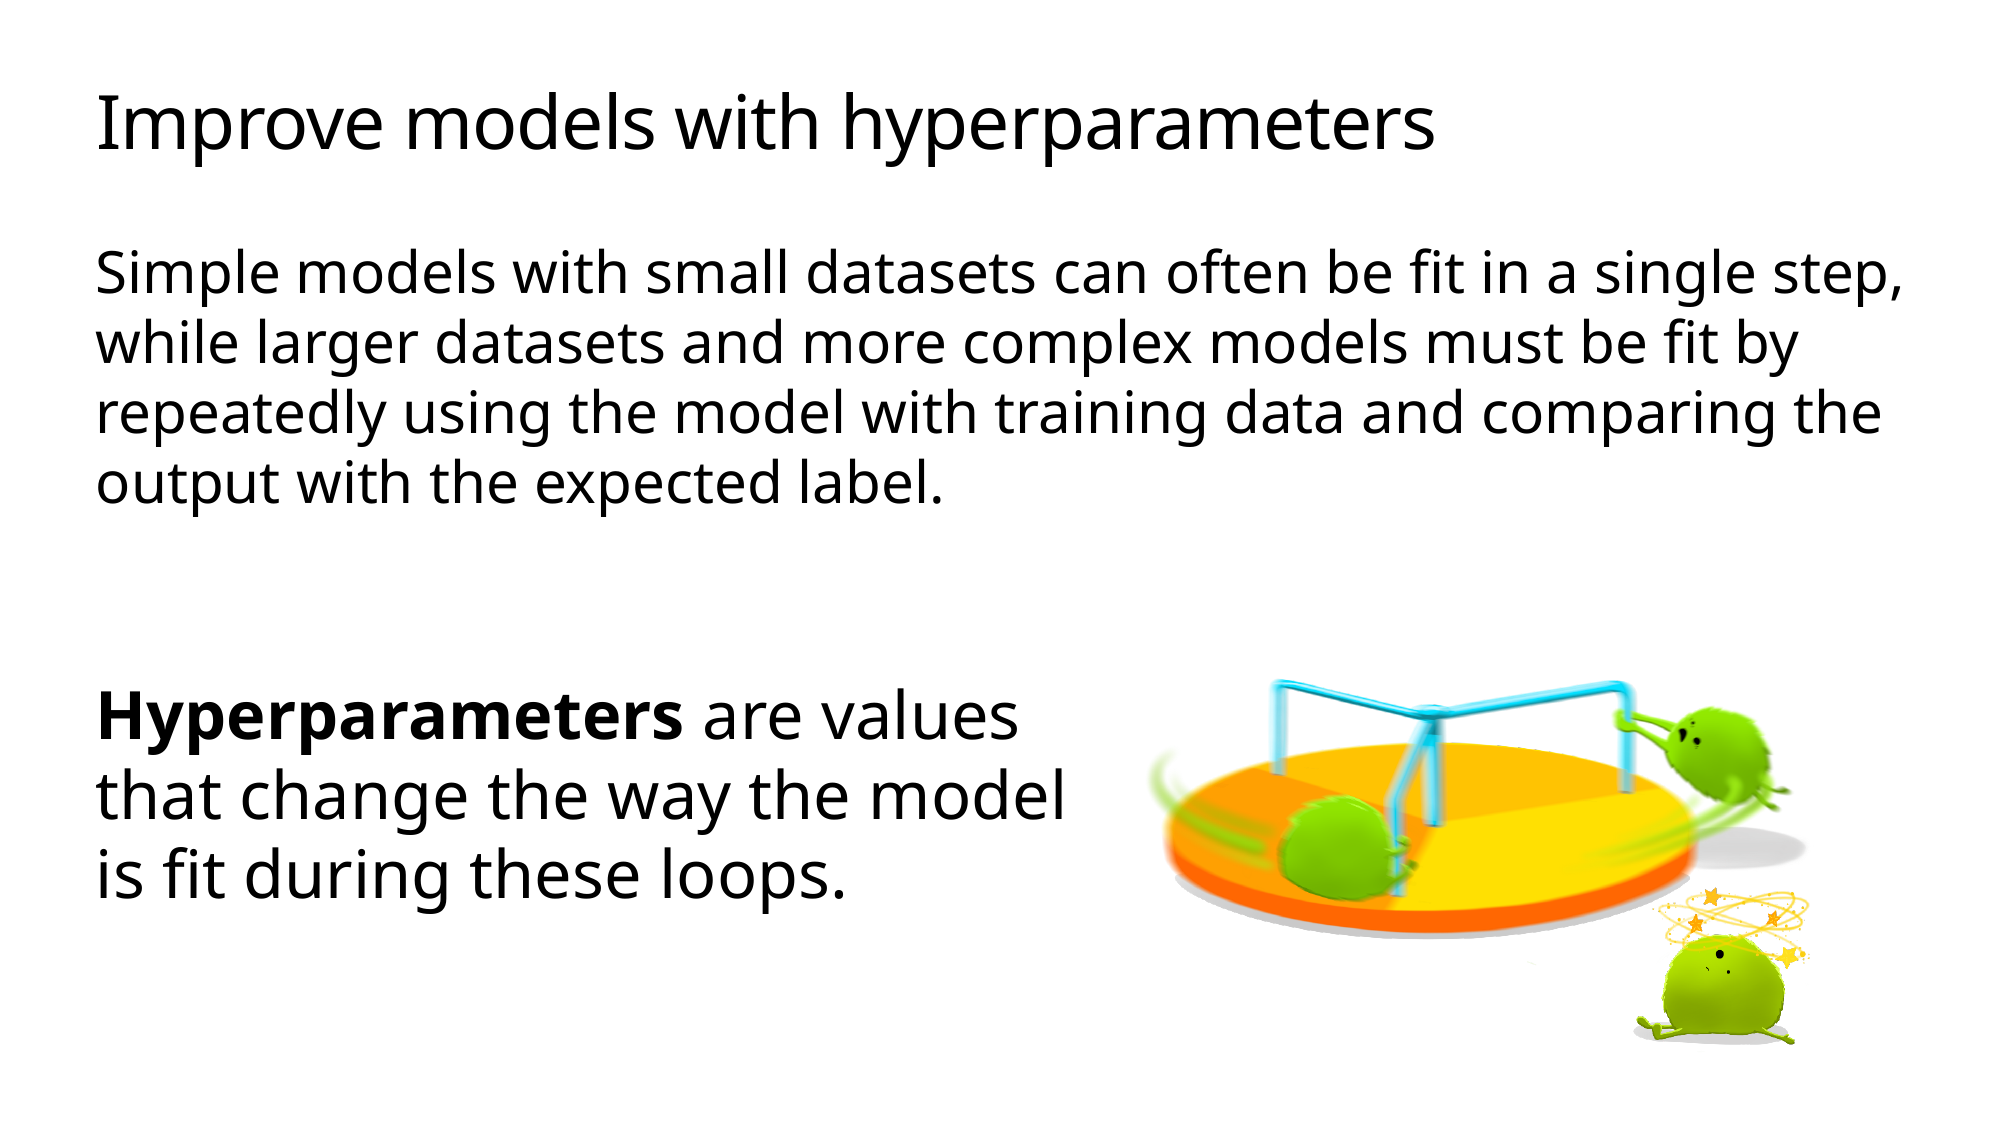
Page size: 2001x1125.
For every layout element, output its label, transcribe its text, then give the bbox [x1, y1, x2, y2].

list Simple models with small datasets can often be fit in a single step, while larger datasets and more complex models must be fit by repeatedly using the model with training data and comparing the output with the expected label. [95, 235, 1934, 563]
text_box Hyperparameters are values that change the way the model is fit during these loops. [95, 672, 1106, 963]
title Improve models with hyperparameters [96, 75, 1904, 166]
picture [1106, 621, 1881, 1059]
